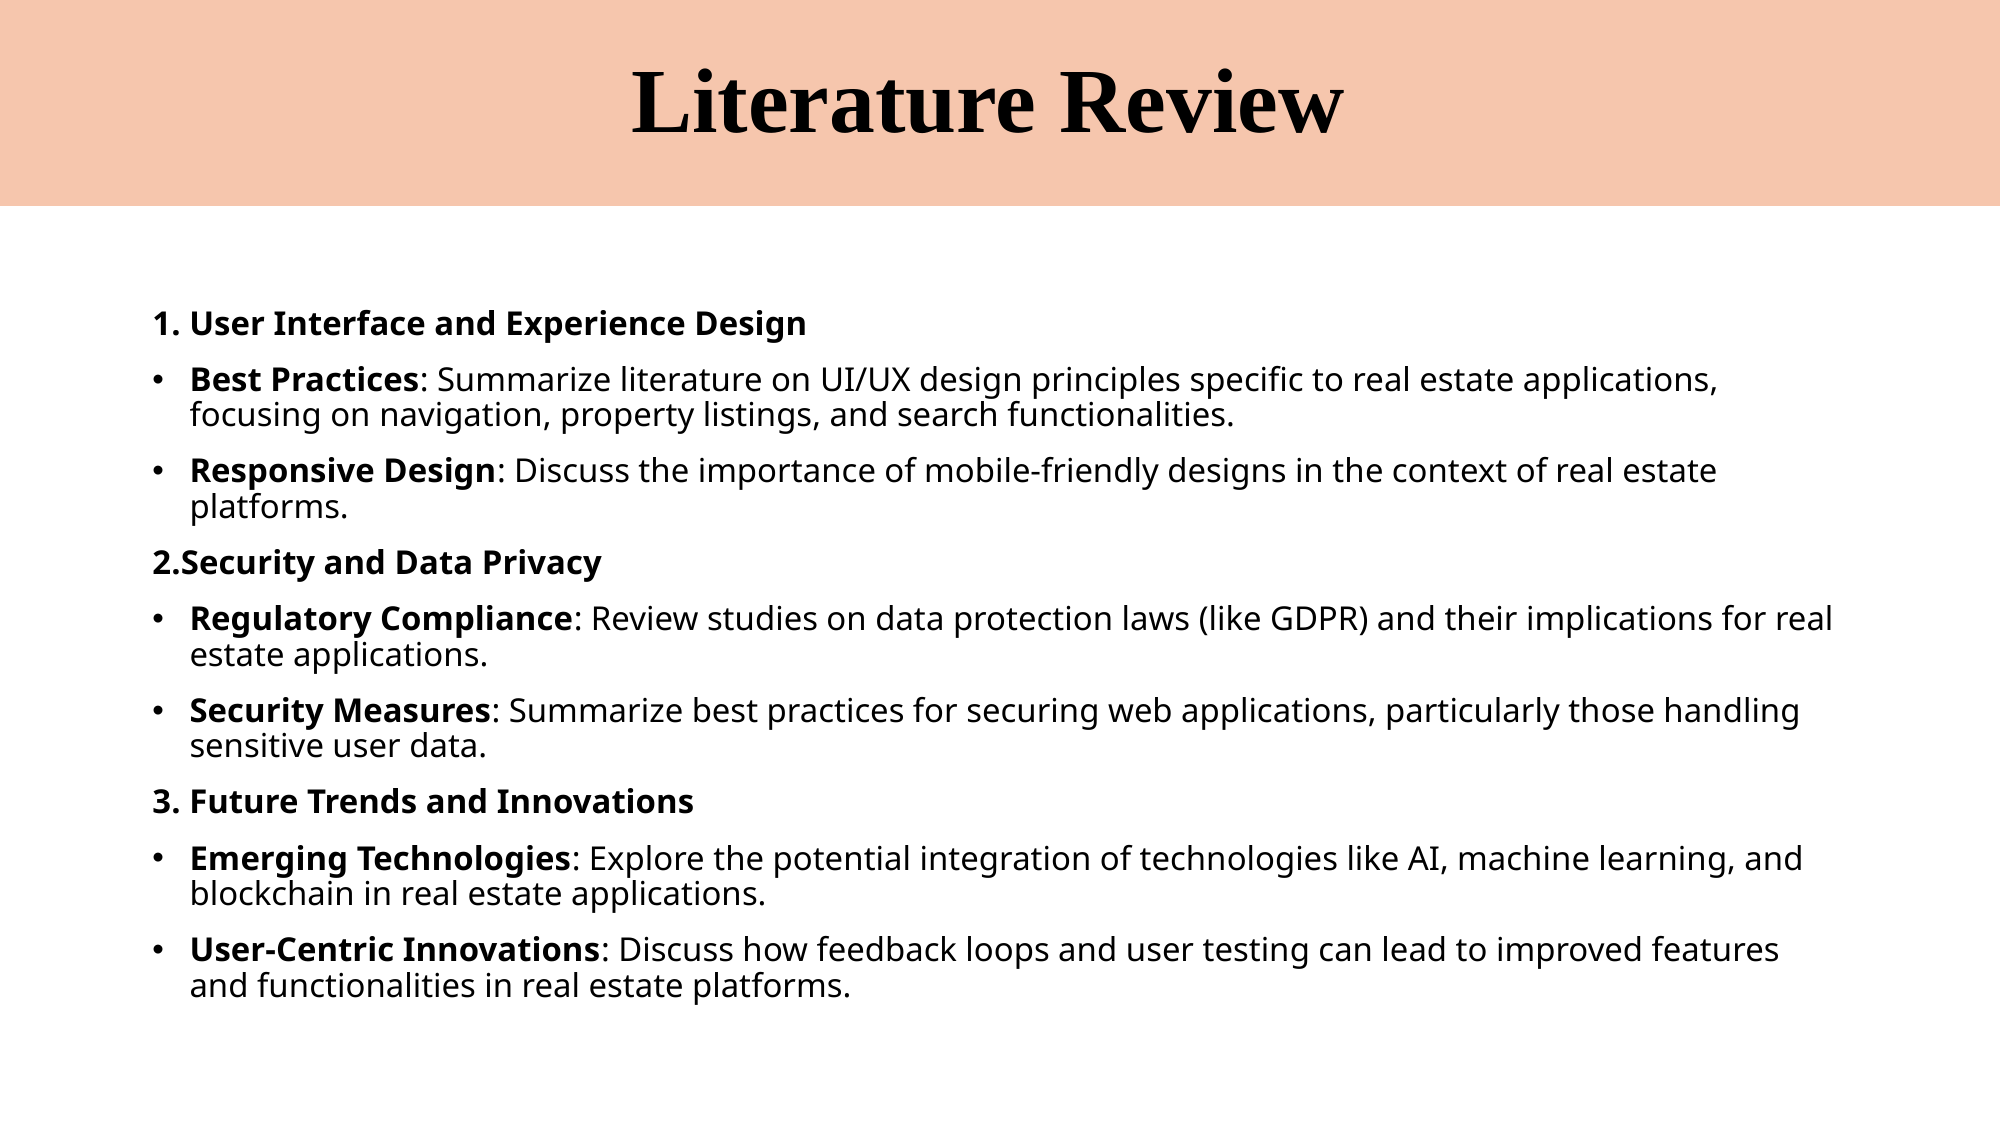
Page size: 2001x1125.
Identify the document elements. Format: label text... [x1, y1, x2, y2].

title Literature Review [0, 0, 2000, 206]
list 1. User Interface and Experience Design Best Practices: Summarize literature on UI/UX design principles specific to real estate applications, focusing on navigation, property listings, and search functionalities. Responsive Design: Discuss the importance of mobile-friendly designs in the context of real estate platforms. 2.Security and Data Privacy Regulatory Compliance: Review studies on data protection laws (like GDPR) and their implications for real estate applications. Security Measures: Summarize best practices for securing web applications, particularly those handling sensitive user data. 3. Future Trends and Innovations Emerging Technologies: Explore the potential integration of technologies like AI, machine learning, and blockchain in real estate applications. User-Centric Innovations: Discuss how feedback loops and user testing can lead to improved features and functionalities in real estate platforms. [137, 299, 1863, 1014]
